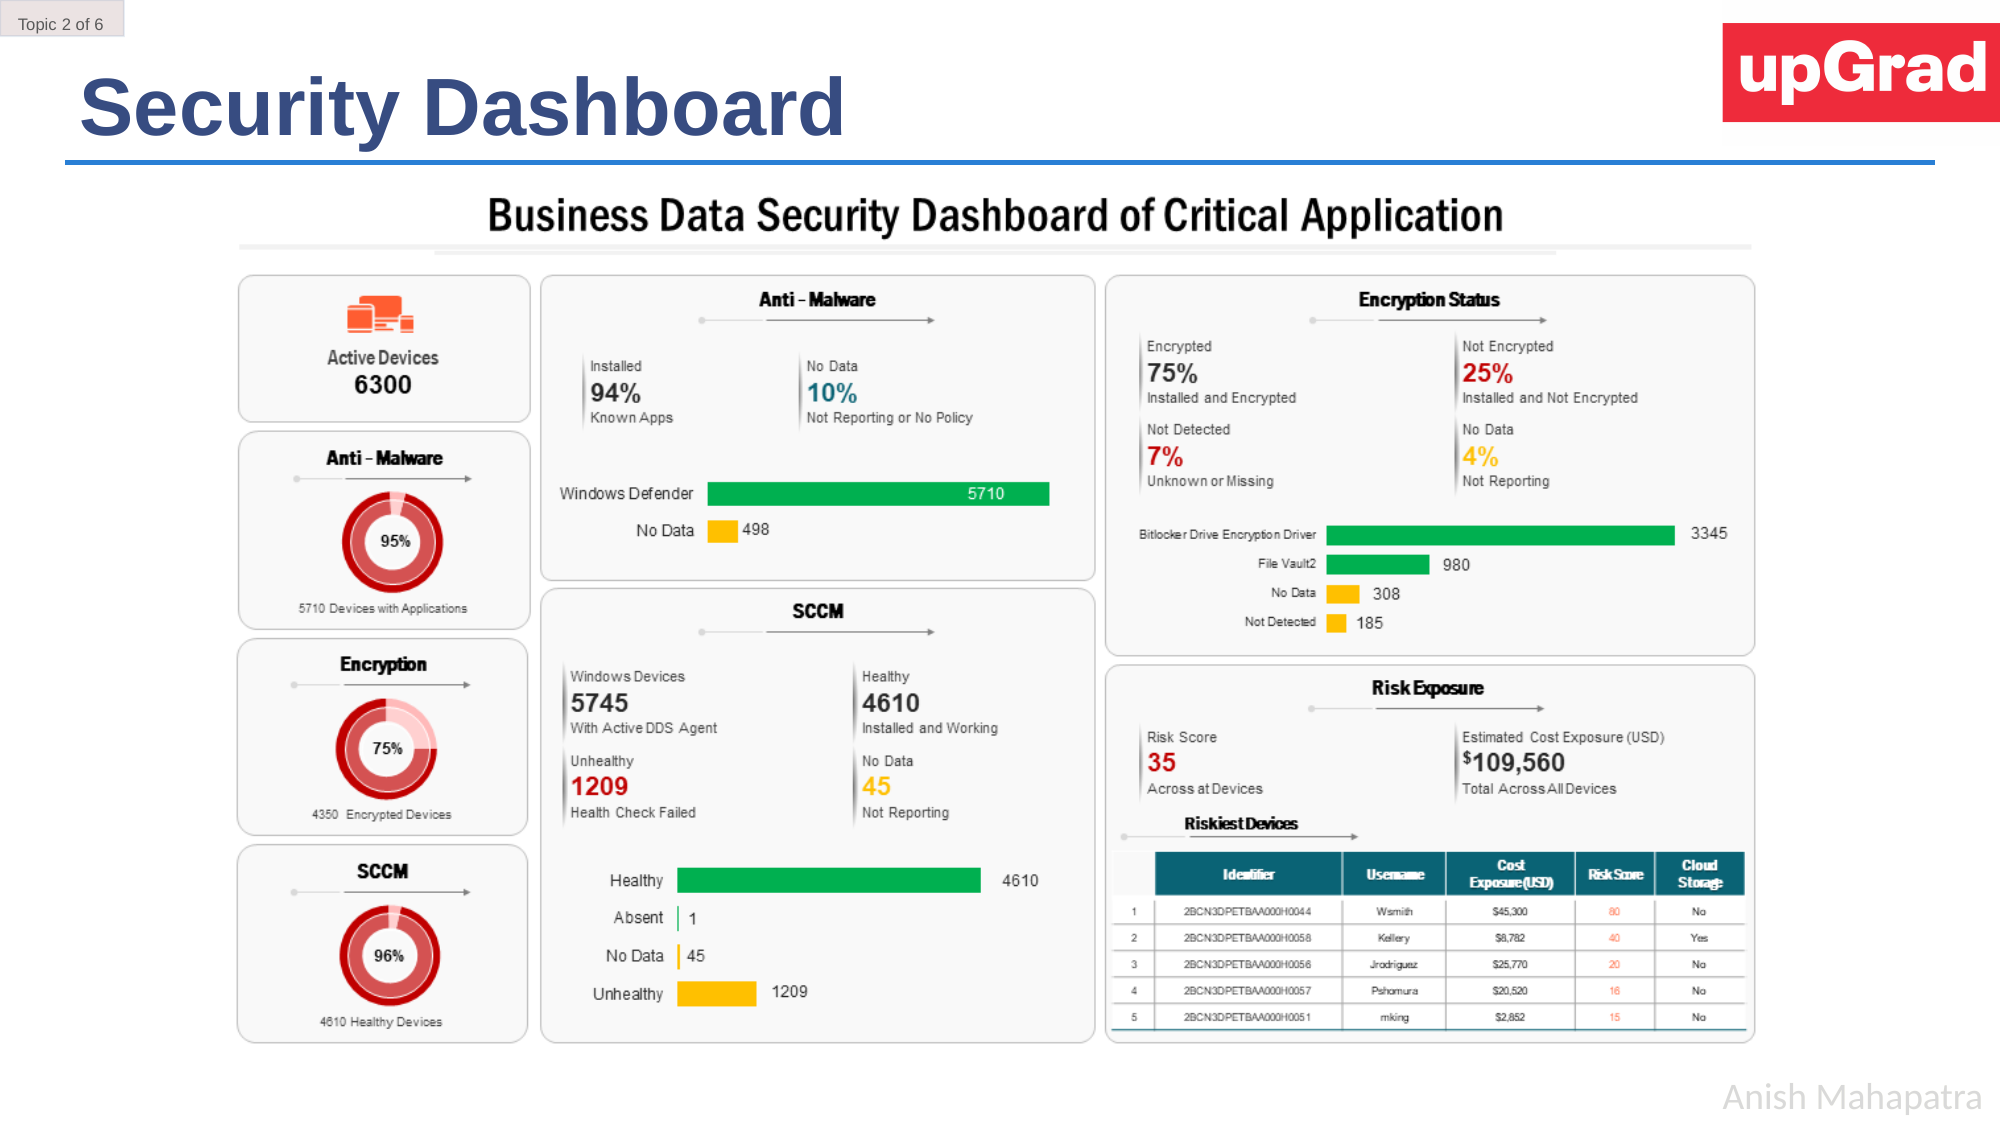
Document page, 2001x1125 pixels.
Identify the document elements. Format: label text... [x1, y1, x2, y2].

text_box Topic 2 of 6 [3, 0, 122, 42]
picture [1722, 0, 2000, 146]
text_box Security Dashboard [65, 46, 1458, 159]
picture [220, 183, 1780, 1052]
